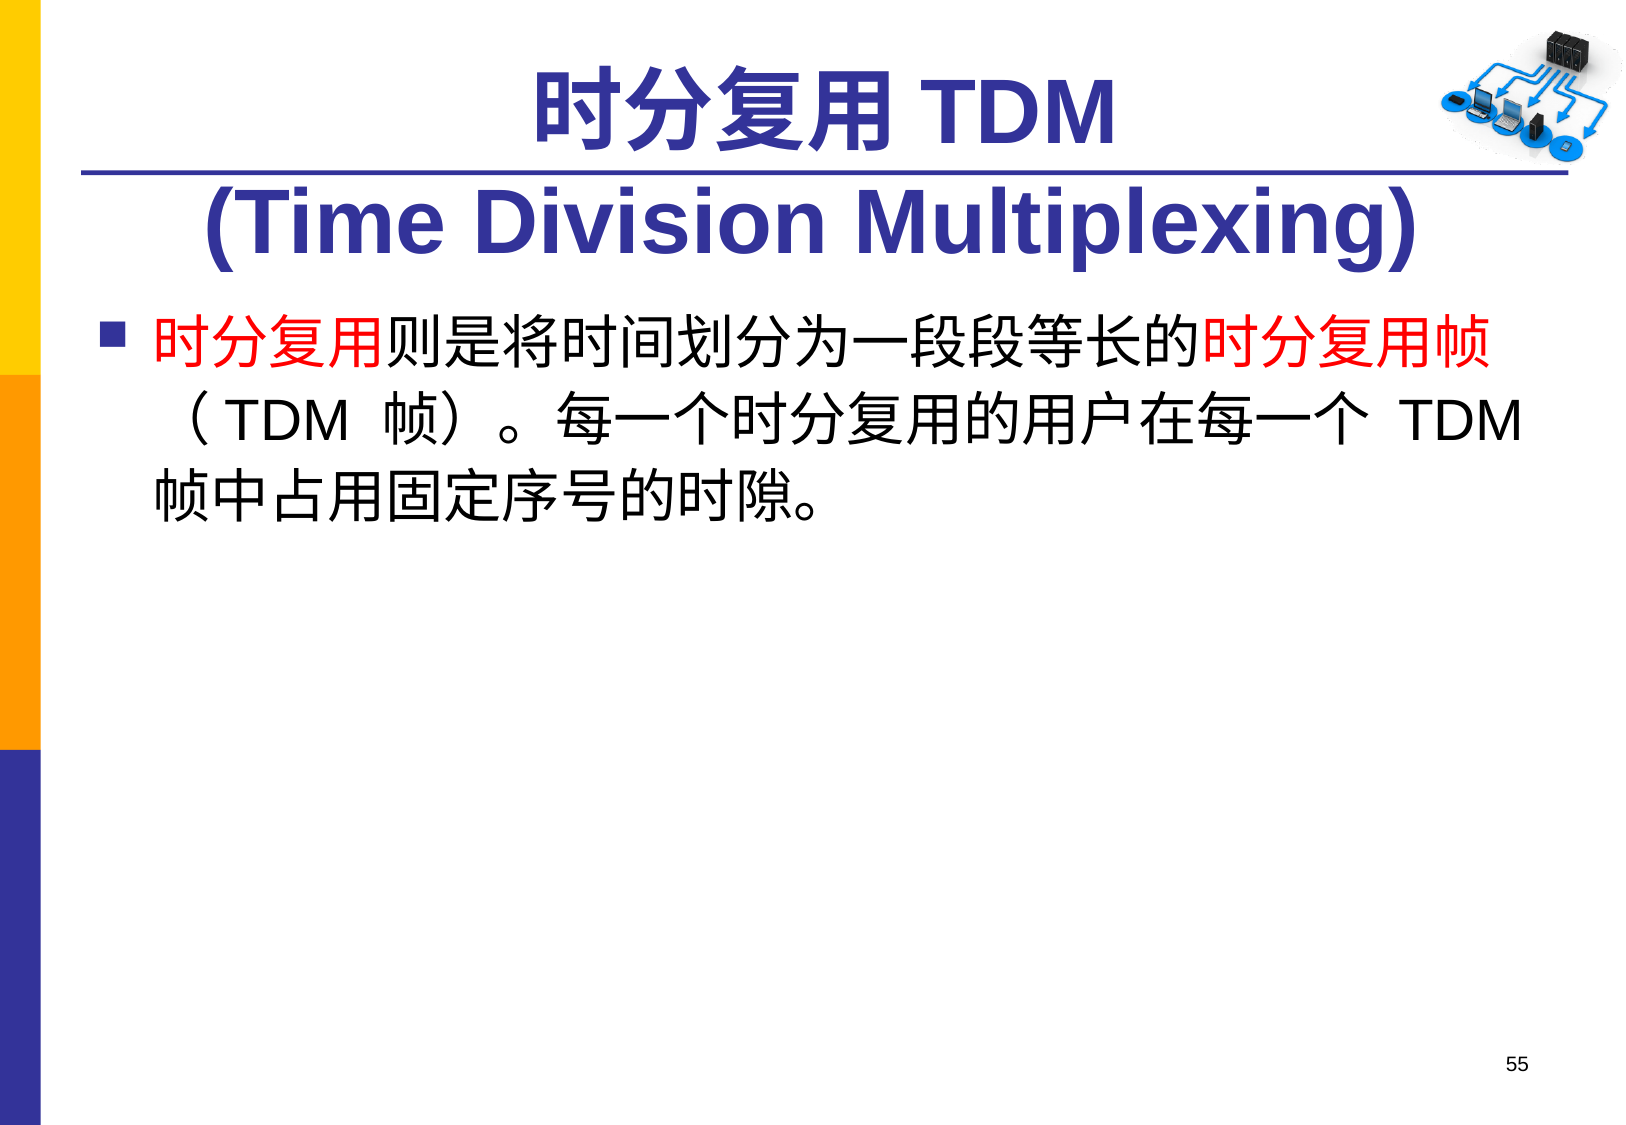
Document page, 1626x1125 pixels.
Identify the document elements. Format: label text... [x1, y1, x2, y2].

title 时分复用TDM (Time Division Multiplexing) [81, 30, 1569, 279]
picture [1569, 30, 1624, 165]
slide_number 55 [1164, 1042, 1544, 1118]
list 时分复用则是将时间划分为一段段等长的时分复用帧（TDM 帧）。每一个时分复用的用户在每一个 TDM 帧中占用固定序号的时隙。 [81, 290, 1569, 1006]
